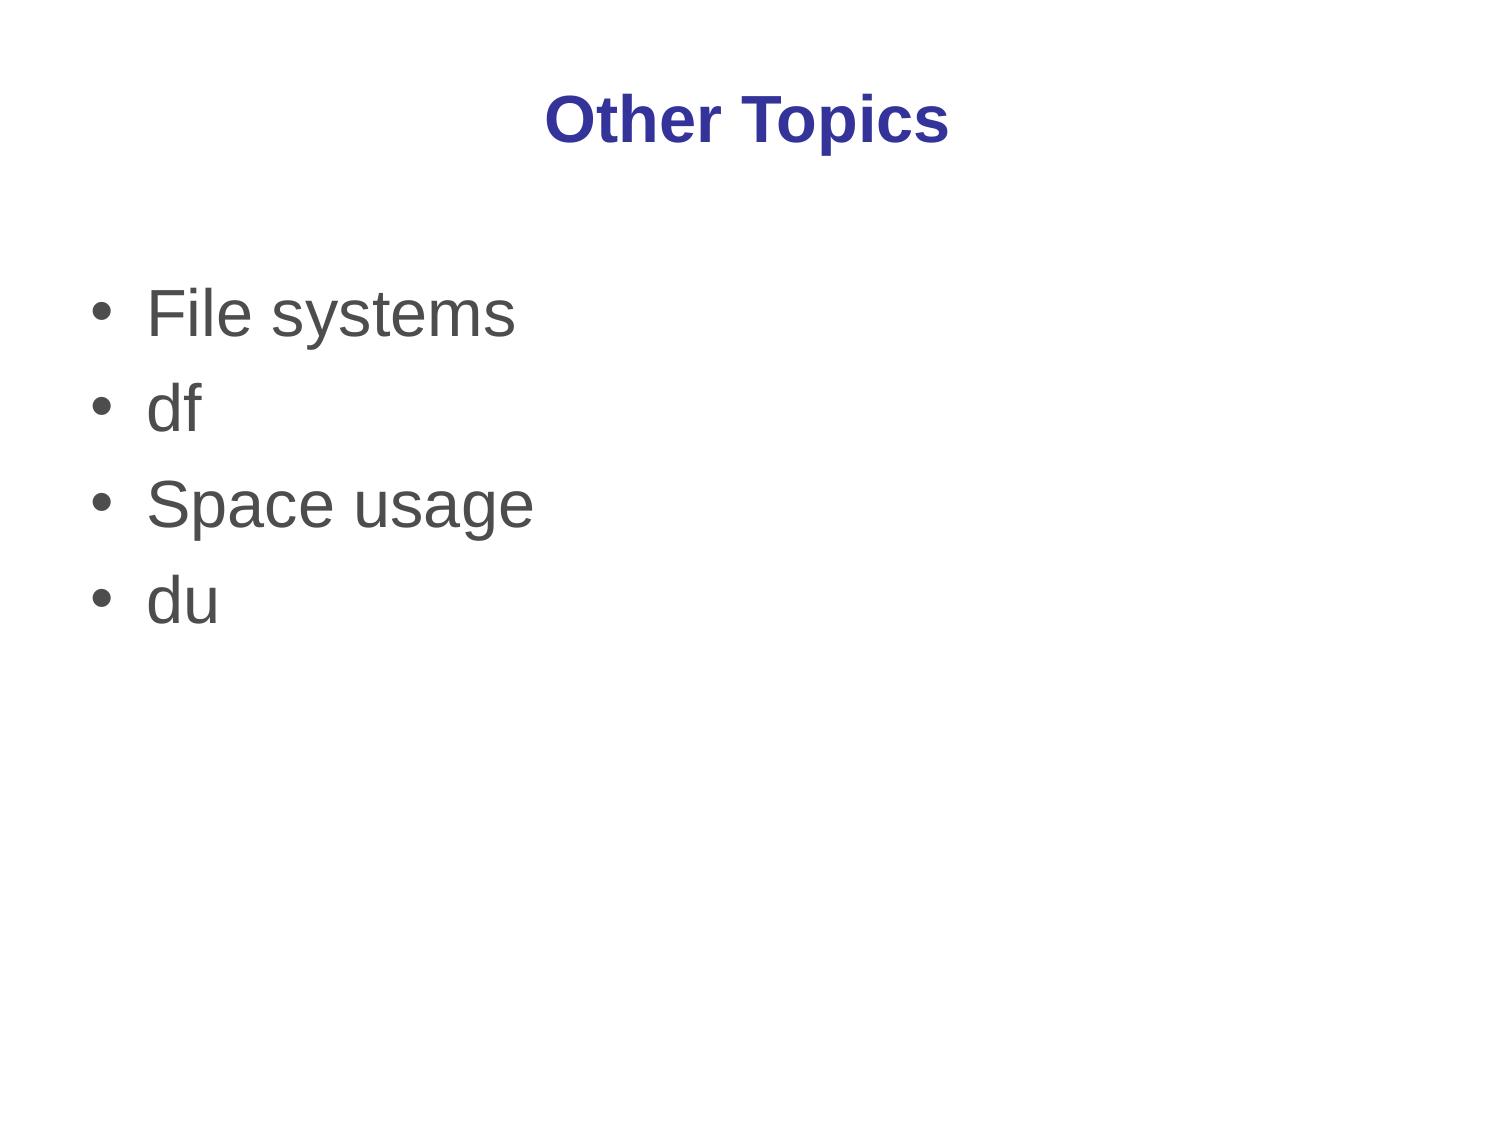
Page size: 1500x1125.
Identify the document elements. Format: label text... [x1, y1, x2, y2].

text_box File systems df Space usage du [87, 252, 538, 637]
title Other Topics [354, 74, 1145, 265]
